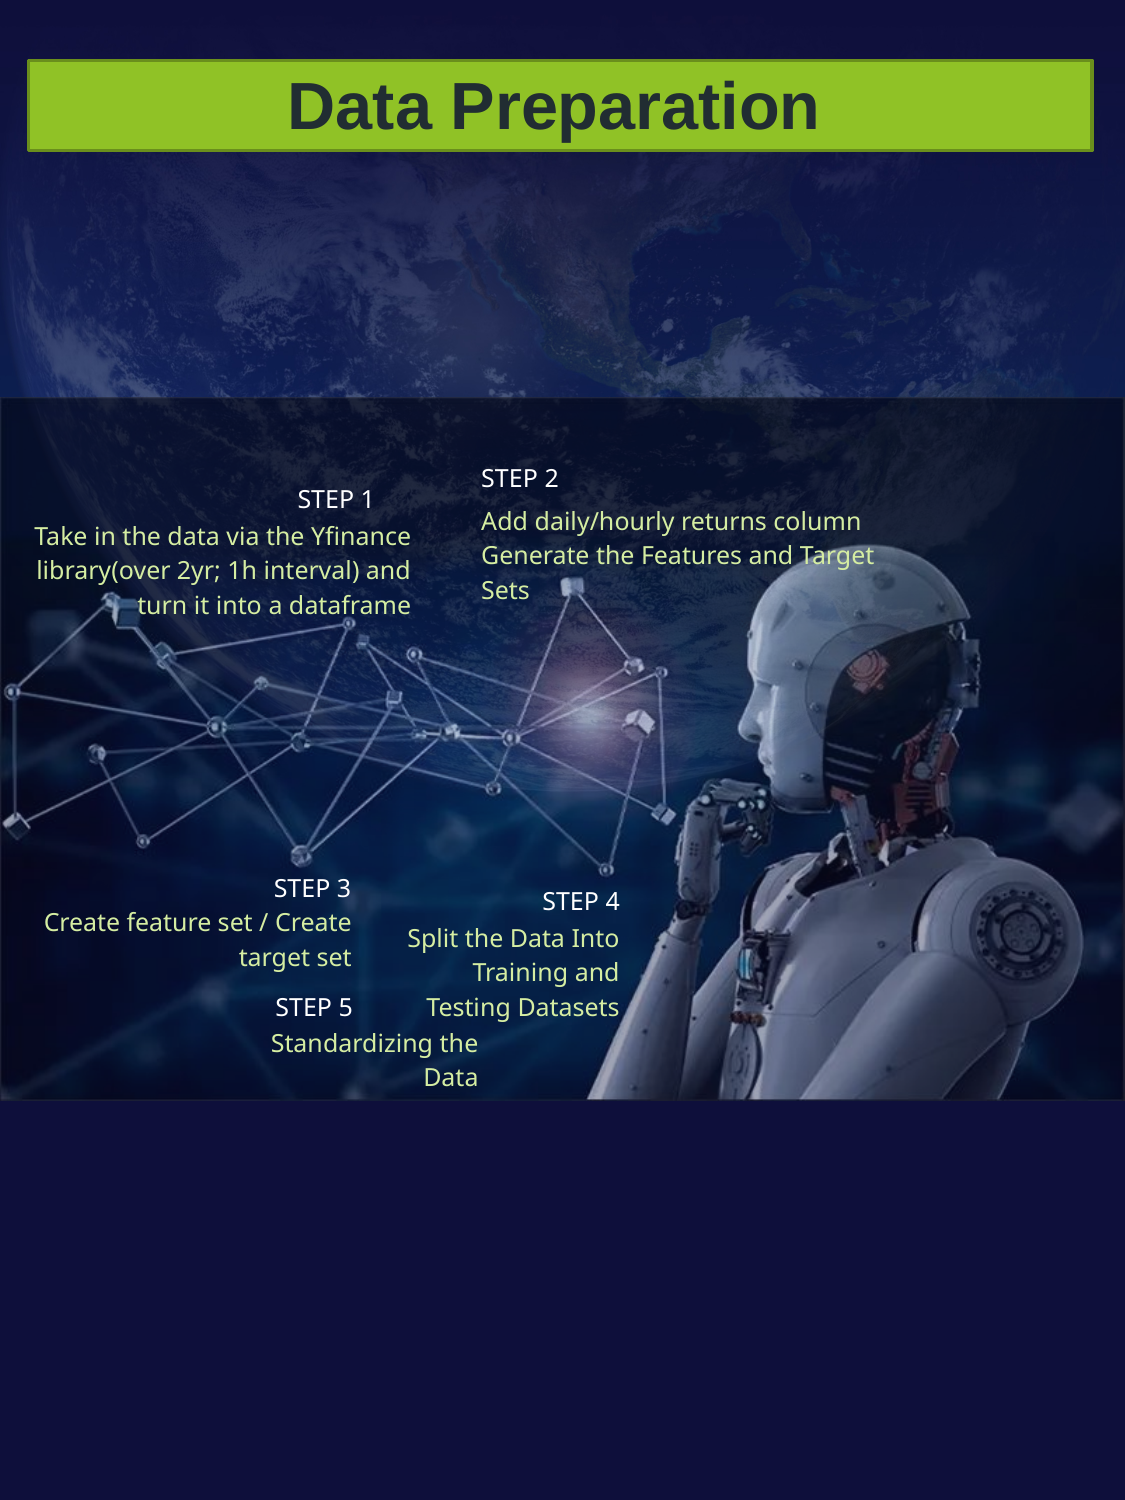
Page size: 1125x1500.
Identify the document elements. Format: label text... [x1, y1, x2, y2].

picture [0, 0, 1125, 1500]
text_box [27, 59, 1094, 152]
text_box Data Preparation [22, 62, 1087, 154]
